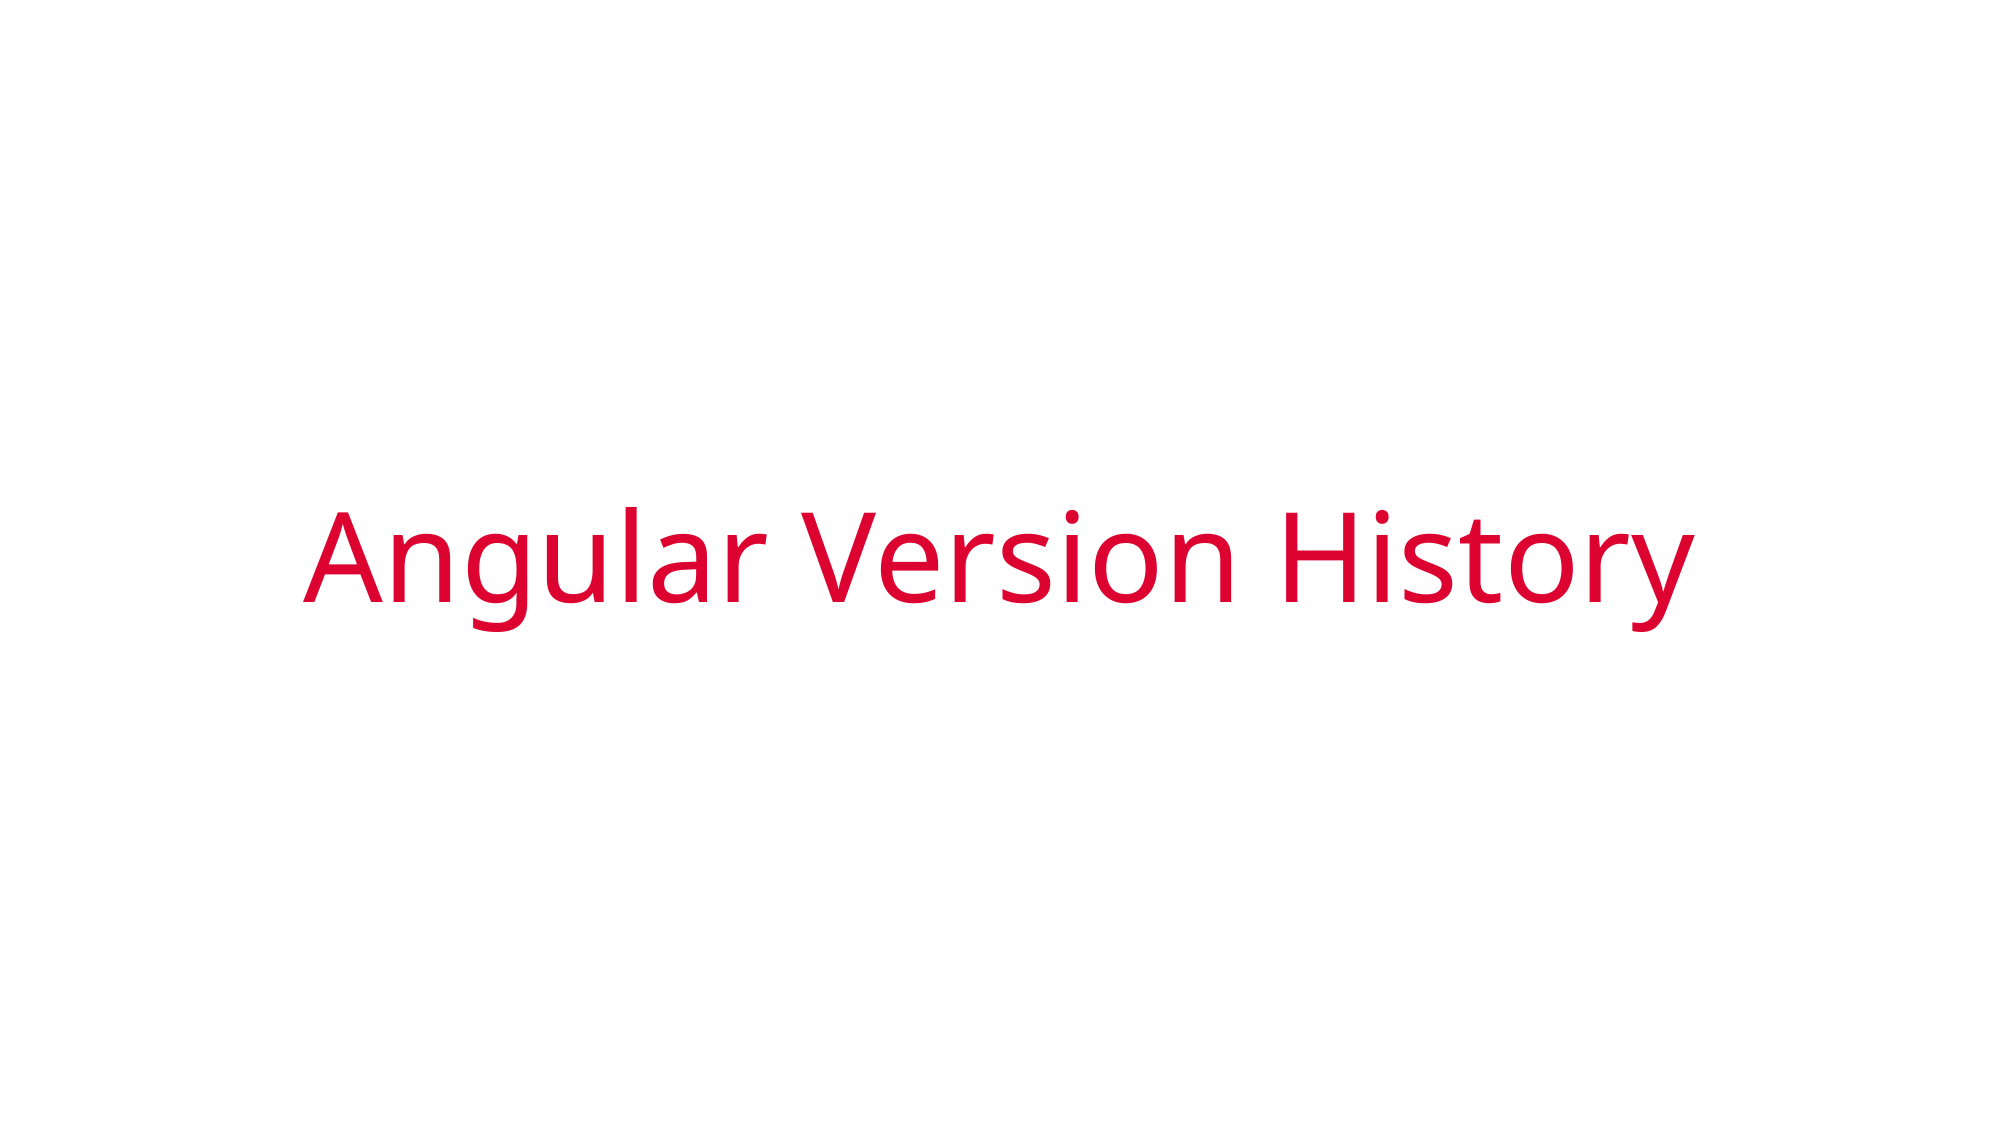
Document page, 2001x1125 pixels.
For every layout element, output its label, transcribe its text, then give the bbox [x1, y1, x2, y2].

title Angular Version History [0, 0, 2000, 1125]
